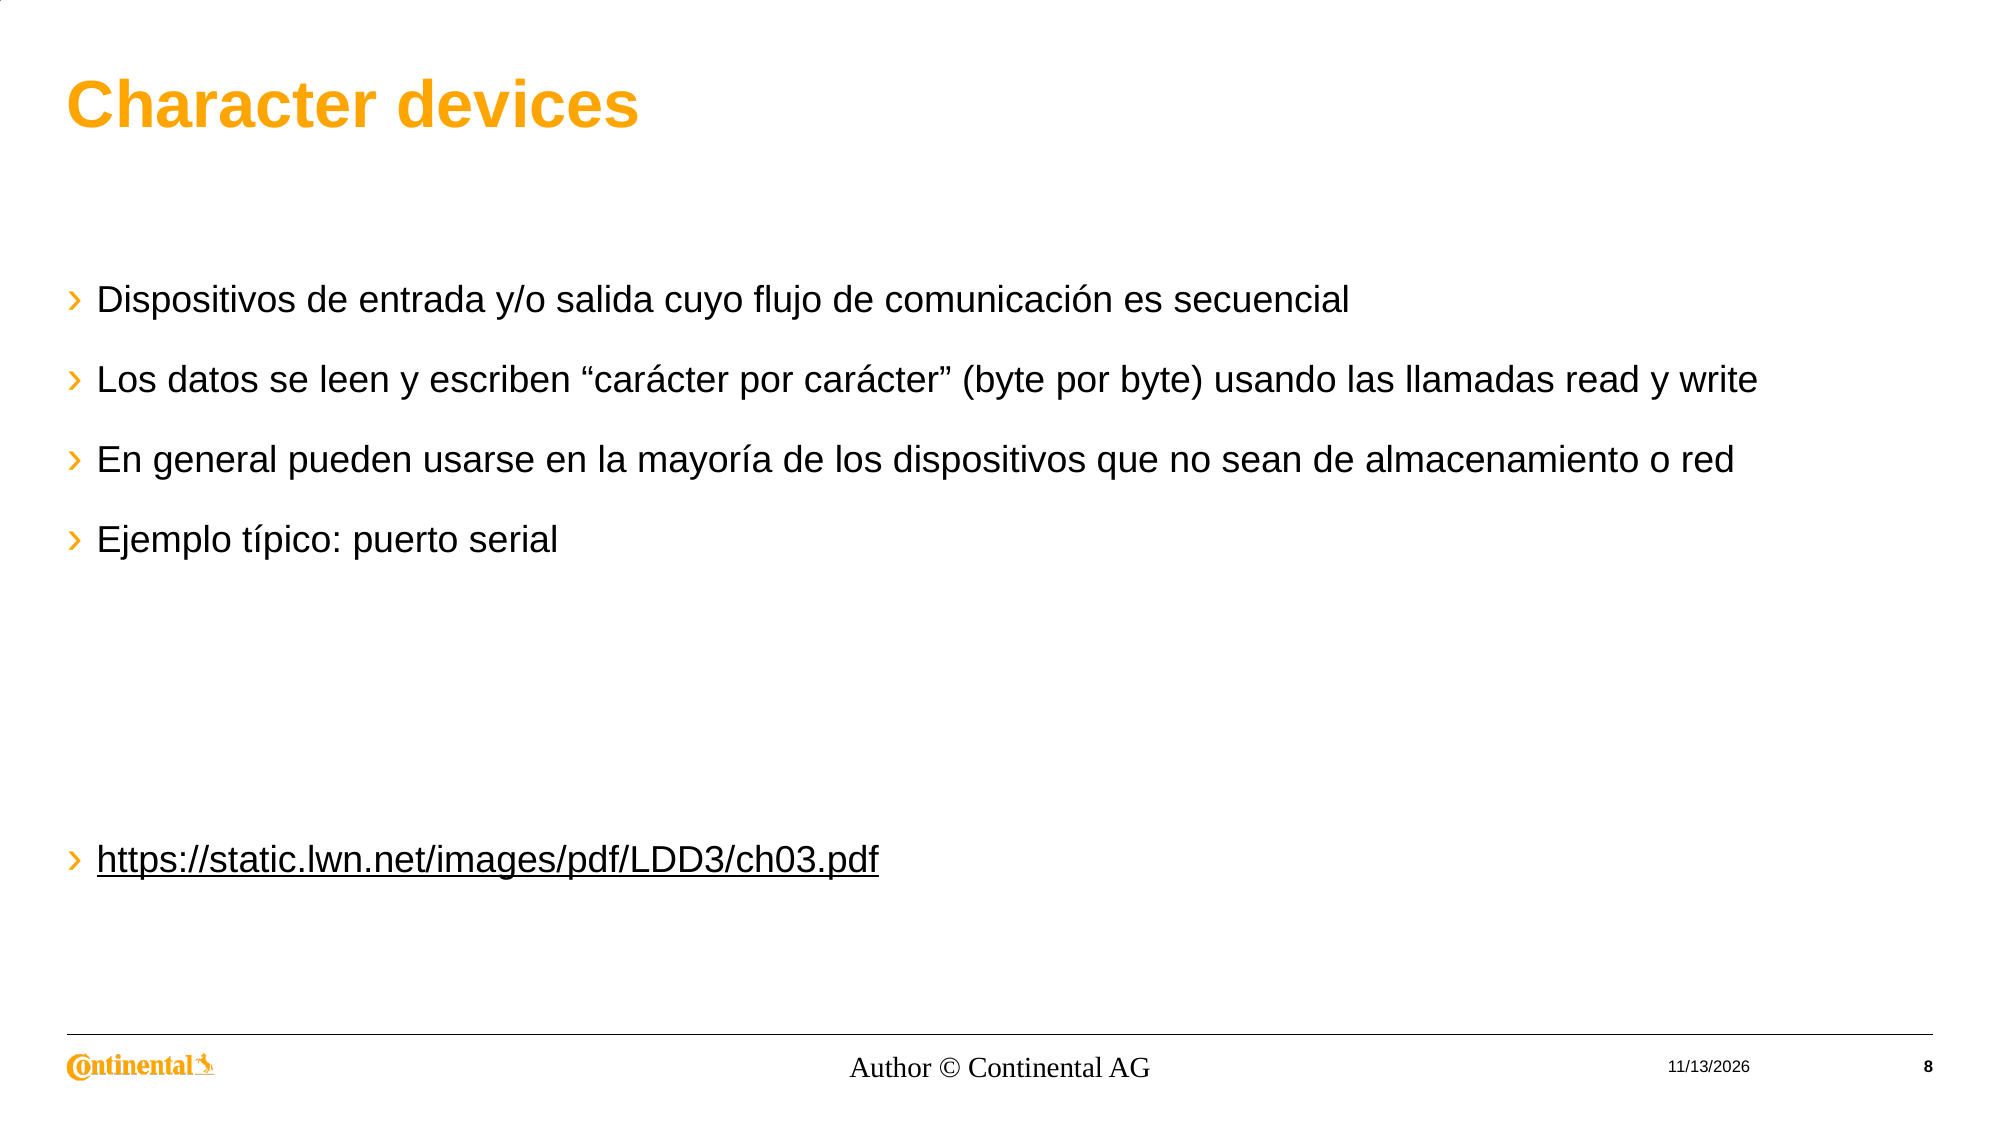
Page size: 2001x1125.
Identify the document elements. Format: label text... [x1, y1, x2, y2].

slide_number 8 [1850, 1053, 1933, 1079]
list Dispositivos de entrada y/o salida cuyo flujo de comunicación es secuencial Los datos se leen y escriben “carácter por carácter” (byte por byte) usando las llamadas read y write En general pueden usarse en la mayoría de los dispositivos que no sean de almacenamiento o red Ejemplo típico: puerto serial https://static.lwn.net/images/pdf/LDD3/ch03.pdf [66, 249, 1933, 1000]
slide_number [1590, 1053, 1751, 1079]
footer Author © Continental AG [793, 1053, 1207, 1079]
title Character devices [66, 62, 1933, 216]
